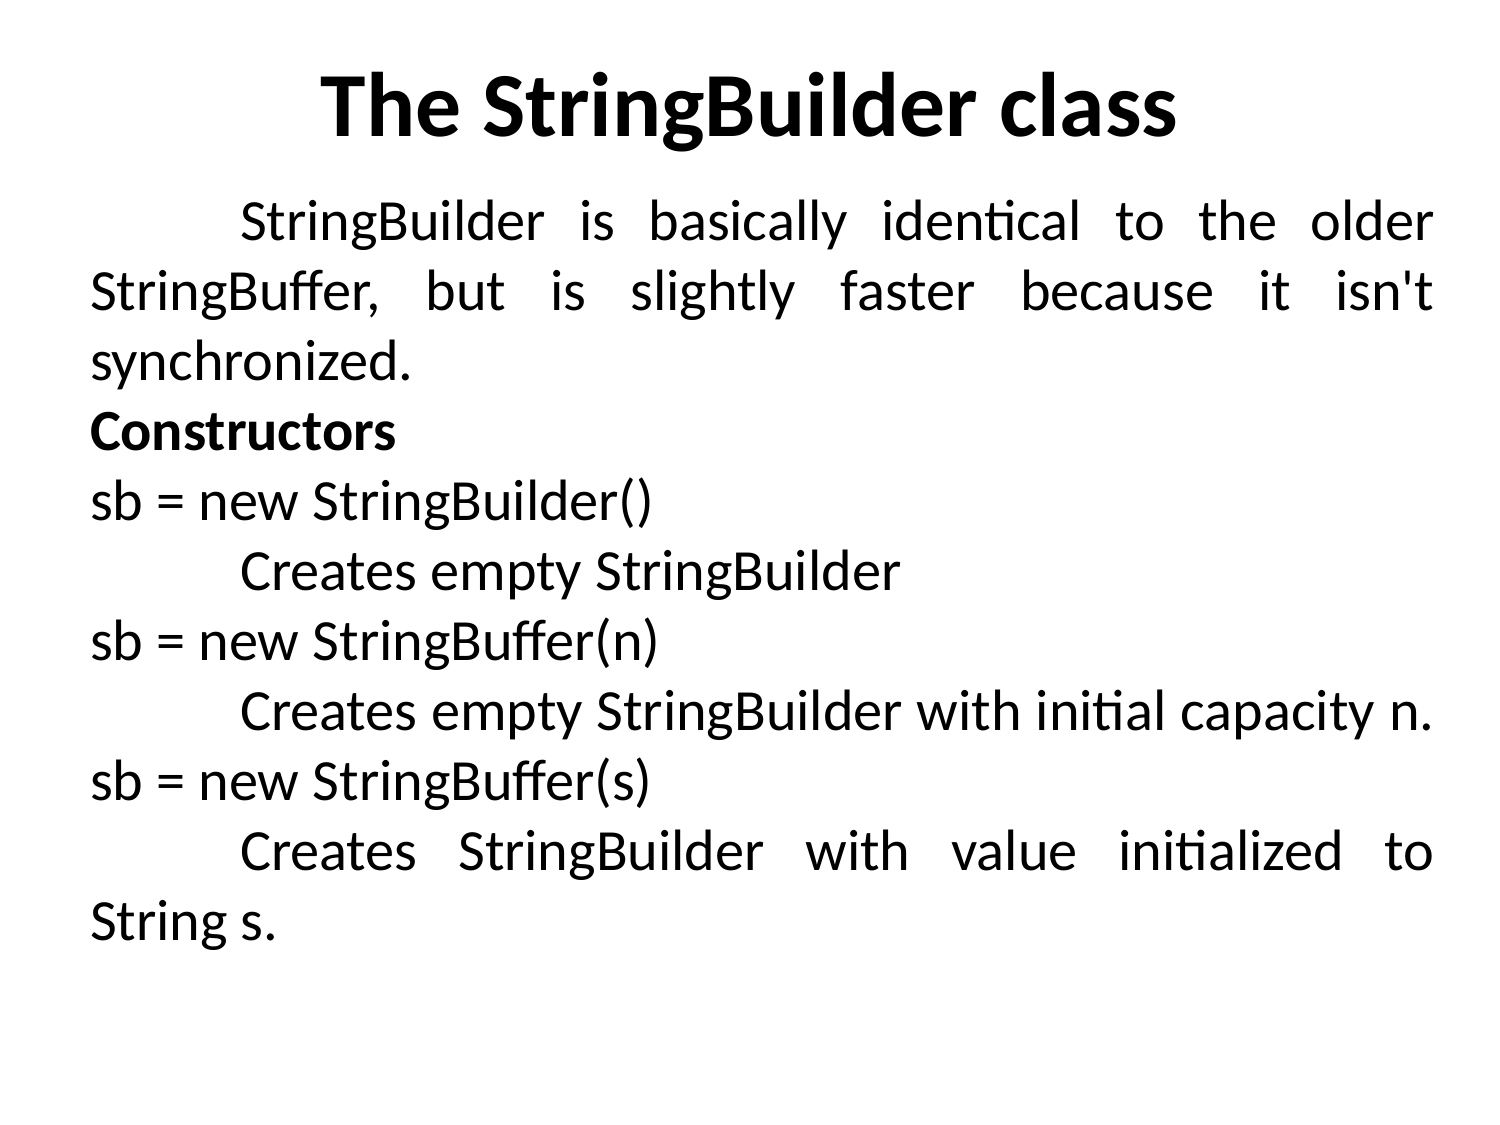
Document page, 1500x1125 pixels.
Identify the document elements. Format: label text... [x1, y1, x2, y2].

text_box StringBuilder is basically identical to the older StringBuffer, but is slightly faster because it isn't synchronized. Constructors sb = new StringBuilder() Creates empty StringBuilder sb = new StringBuffer(n) Creates empty StringBuilder with initial capacity n. sb = new StringBuffer(s) Creates StringBuilder with value initialized to String s. [75, 174, 1450, 1050]
title The StringBuilder class [0, 24, 1500, 175]
